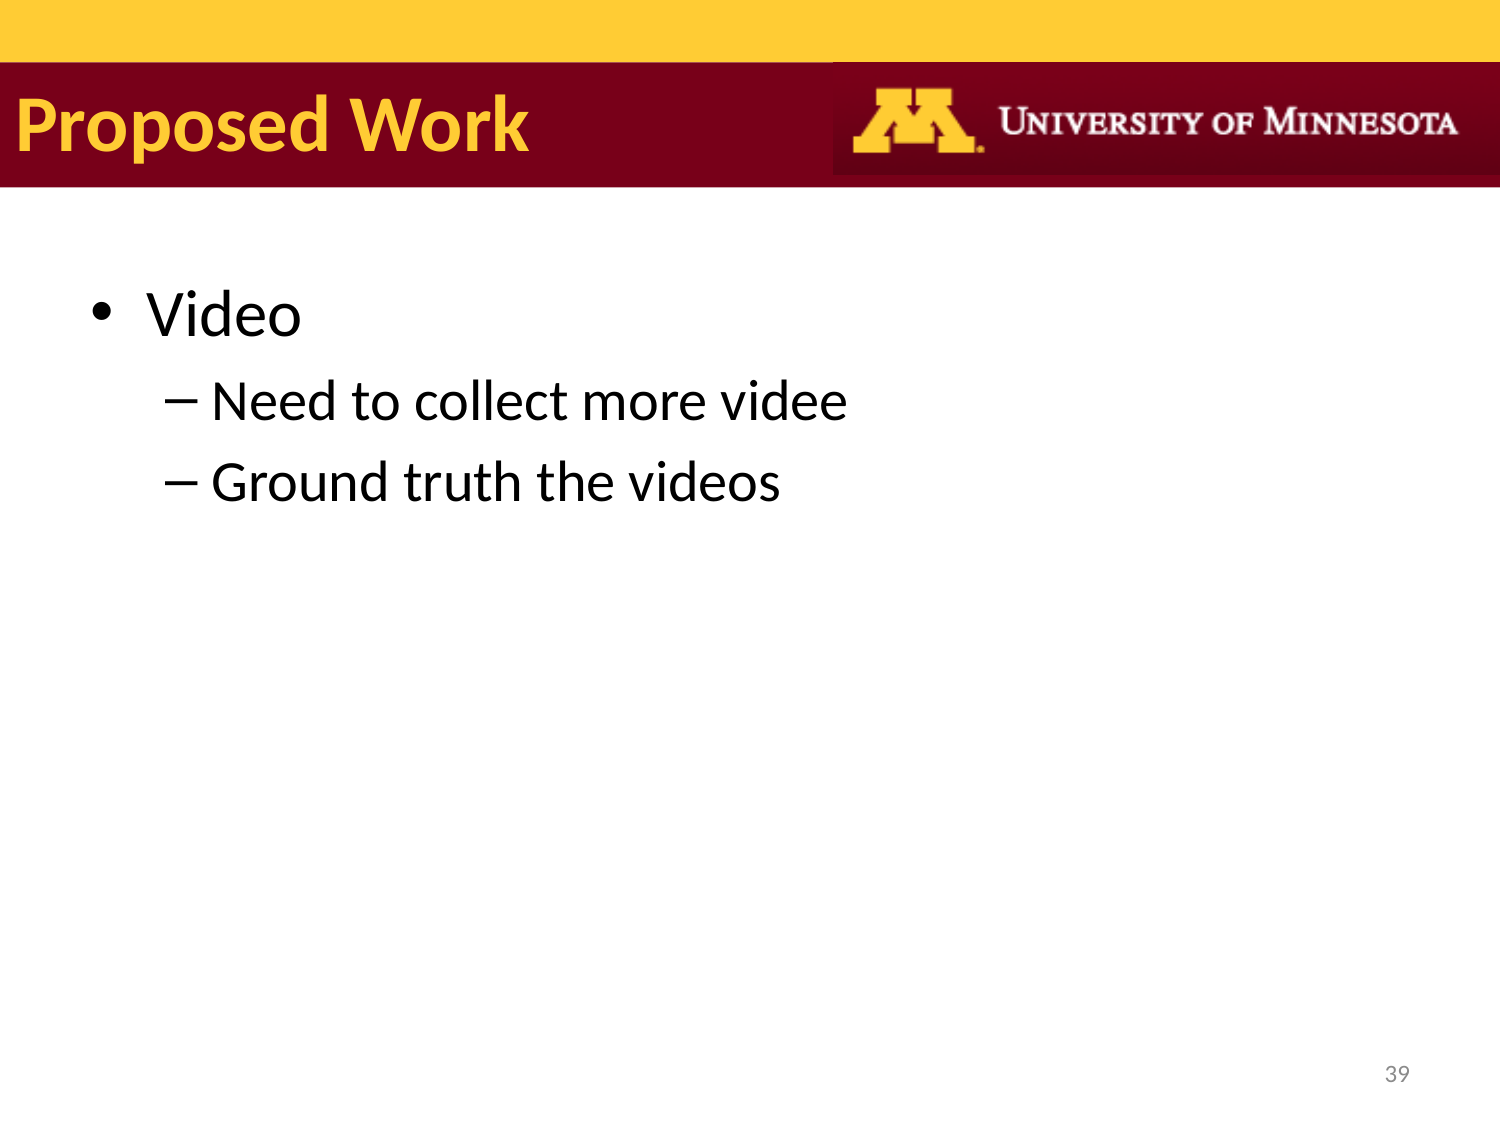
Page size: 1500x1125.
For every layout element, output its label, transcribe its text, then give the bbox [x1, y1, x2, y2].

list Video Need to collect more videe Ground truth the videos [75, 262, 1425, 1005]
picture [850, 62, 1500, 175]
title Proposed Work [0, 62, 850, 175]
slide_number 39 [1074, 1042, 1425, 1103]
